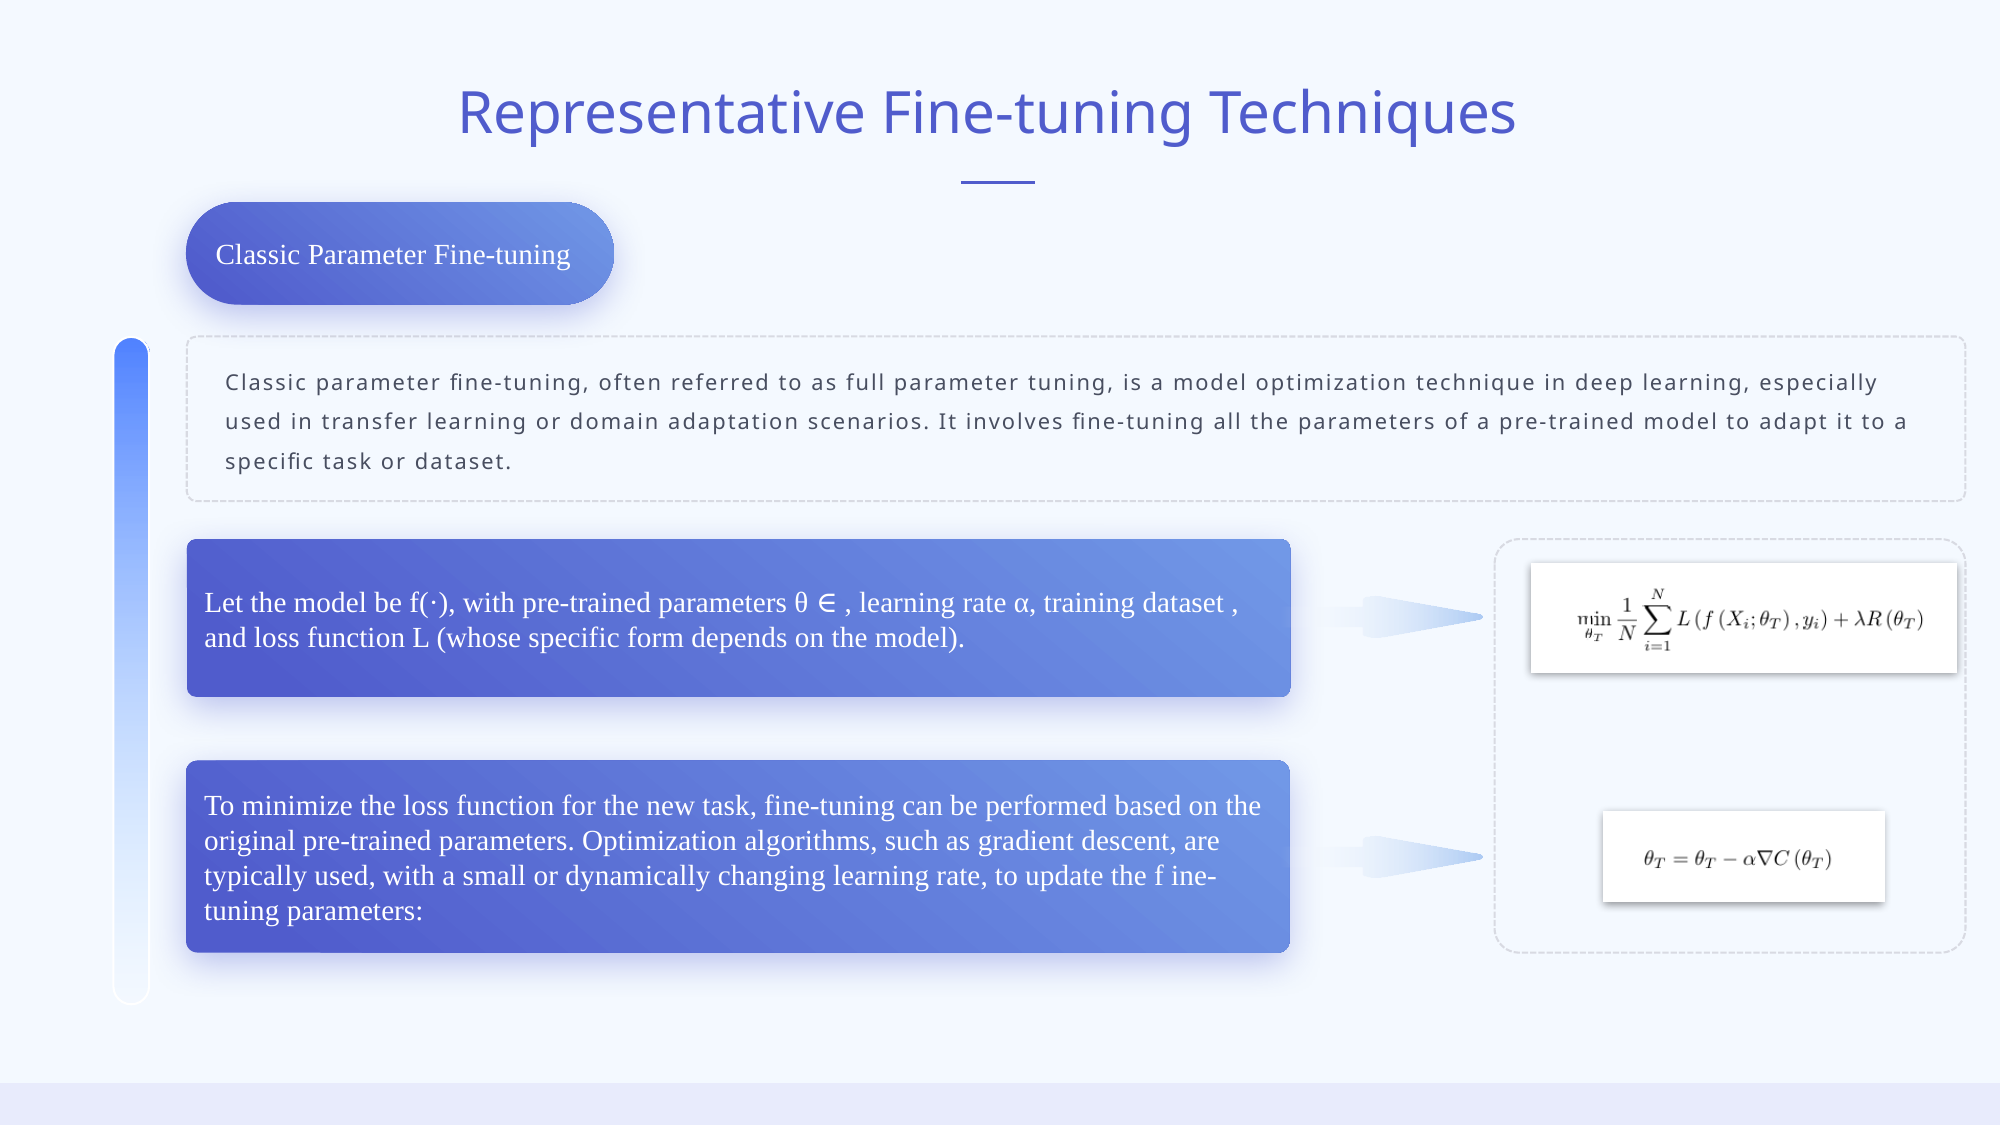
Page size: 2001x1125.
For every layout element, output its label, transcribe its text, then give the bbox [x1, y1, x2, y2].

picture [1617, 825, 1871, 888]
text_box Classic parameter fine-tuning, often referred to as full parameter tuning, is a model optimization technique in deep learning, especially used in transfer learning or domain adaptation scenarios. It involves fine-tuning all the parameters of a pre-trained model to adapt it to a specific task or dataset. [210, 348, 1943, 481]
text_box To minimize the loss function for the new task, fine-tuning can be performed based on the original pre-trained parameters. Optimization algorithms, such as gradient descent, are typically used, with a small or dynamically changing learning rate, to update the f ine-tuning parameters: [184, 759, 1291, 954]
text_box [1279, 834, 1484, 879]
text_box Representative Fine-tuning Techniques [442, 67, 1533, 153]
text_box [1279, 594, 1484, 639]
text_box [1493, 538, 1967, 954]
picture [1545, 577, 1943, 659]
text_box [185, 335, 1967, 503]
text_box Classic Parameter Fine-tuning [184, 201, 616, 306]
text_box [112, 335, 151, 1006]
